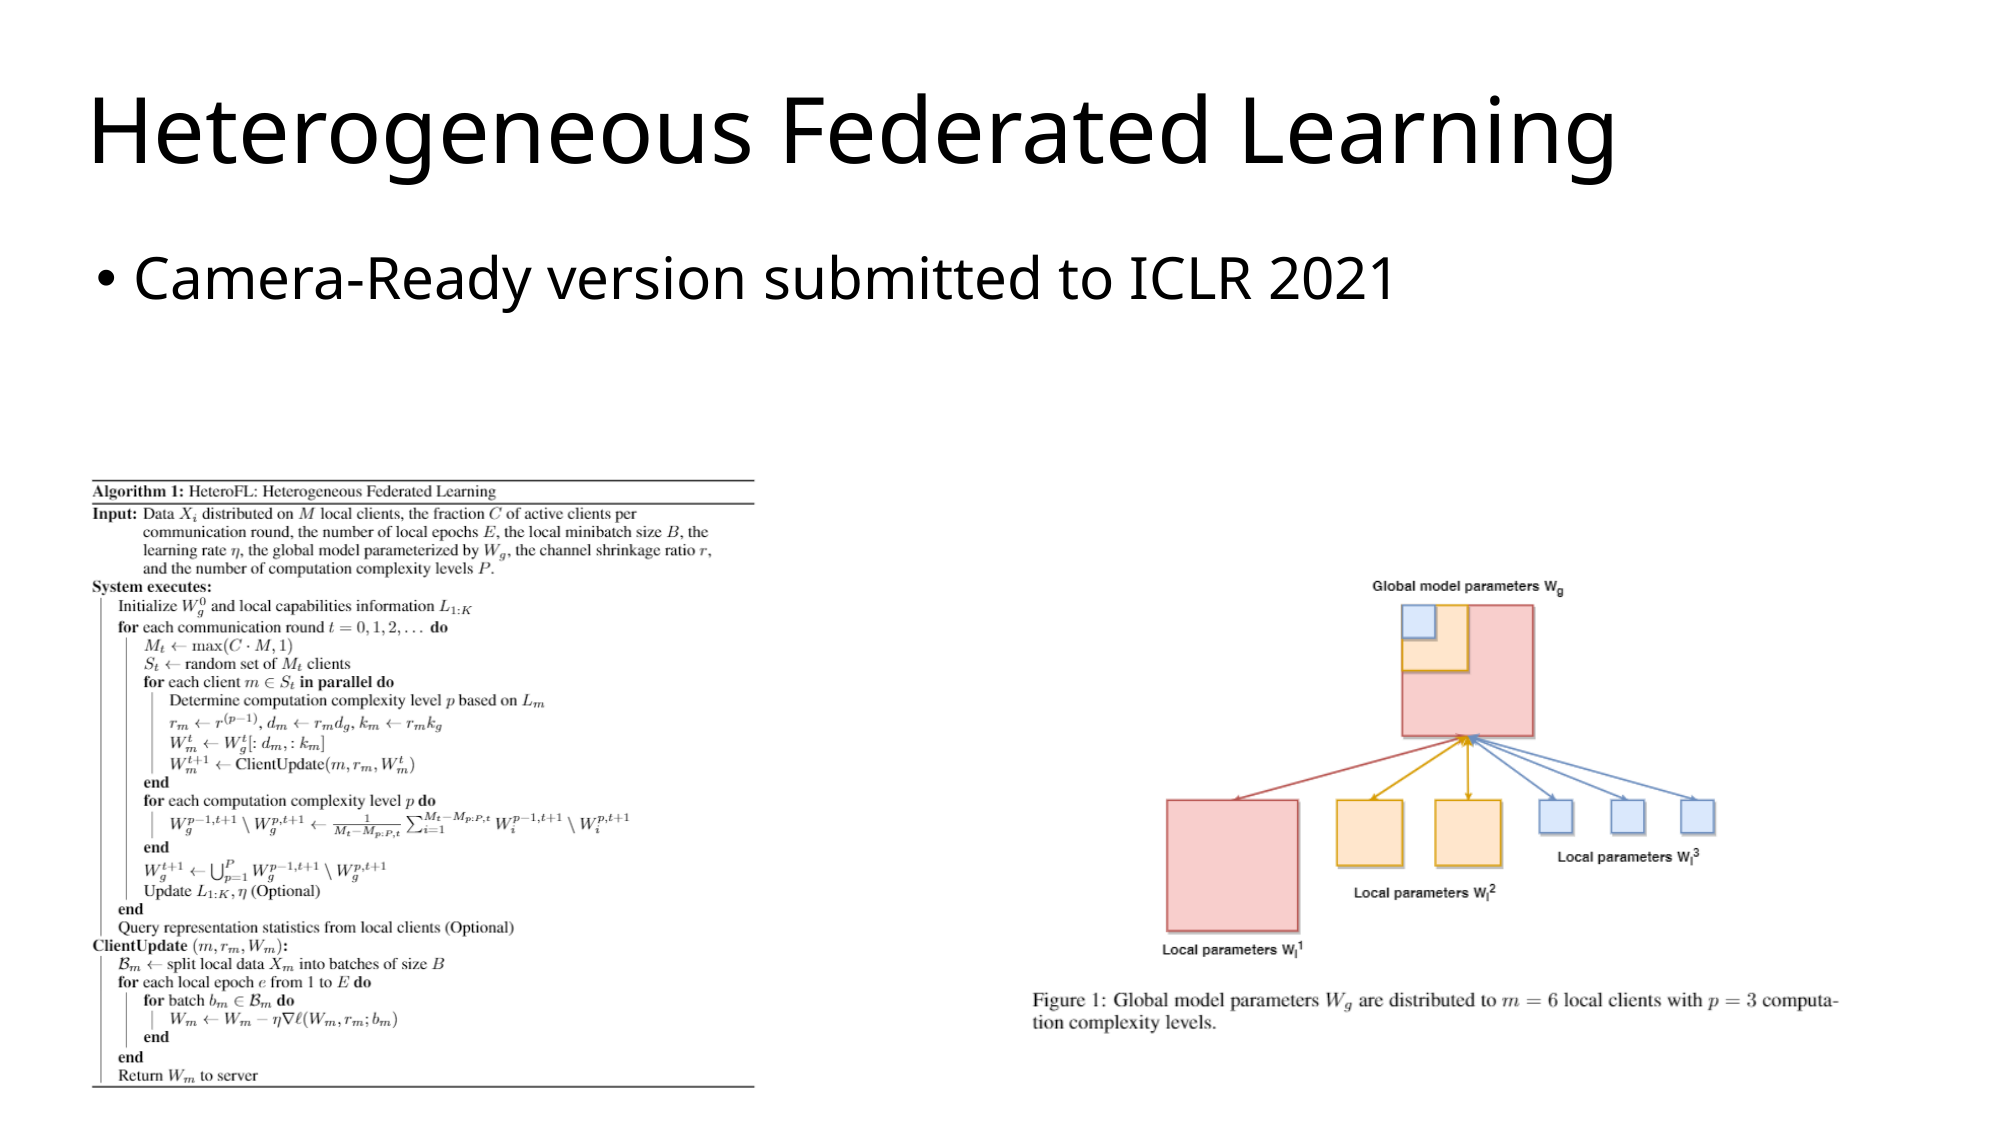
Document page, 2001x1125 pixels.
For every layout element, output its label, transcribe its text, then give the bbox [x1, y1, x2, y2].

list Camera-Ready version submitted to ICLR 2021 [81, 242, 1807, 956]
picture [70, 459, 801, 1105]
title Heterogeneous Federated Learning [70, 24, 1796, 243]
picture [967, 513, 1919, 1052]
